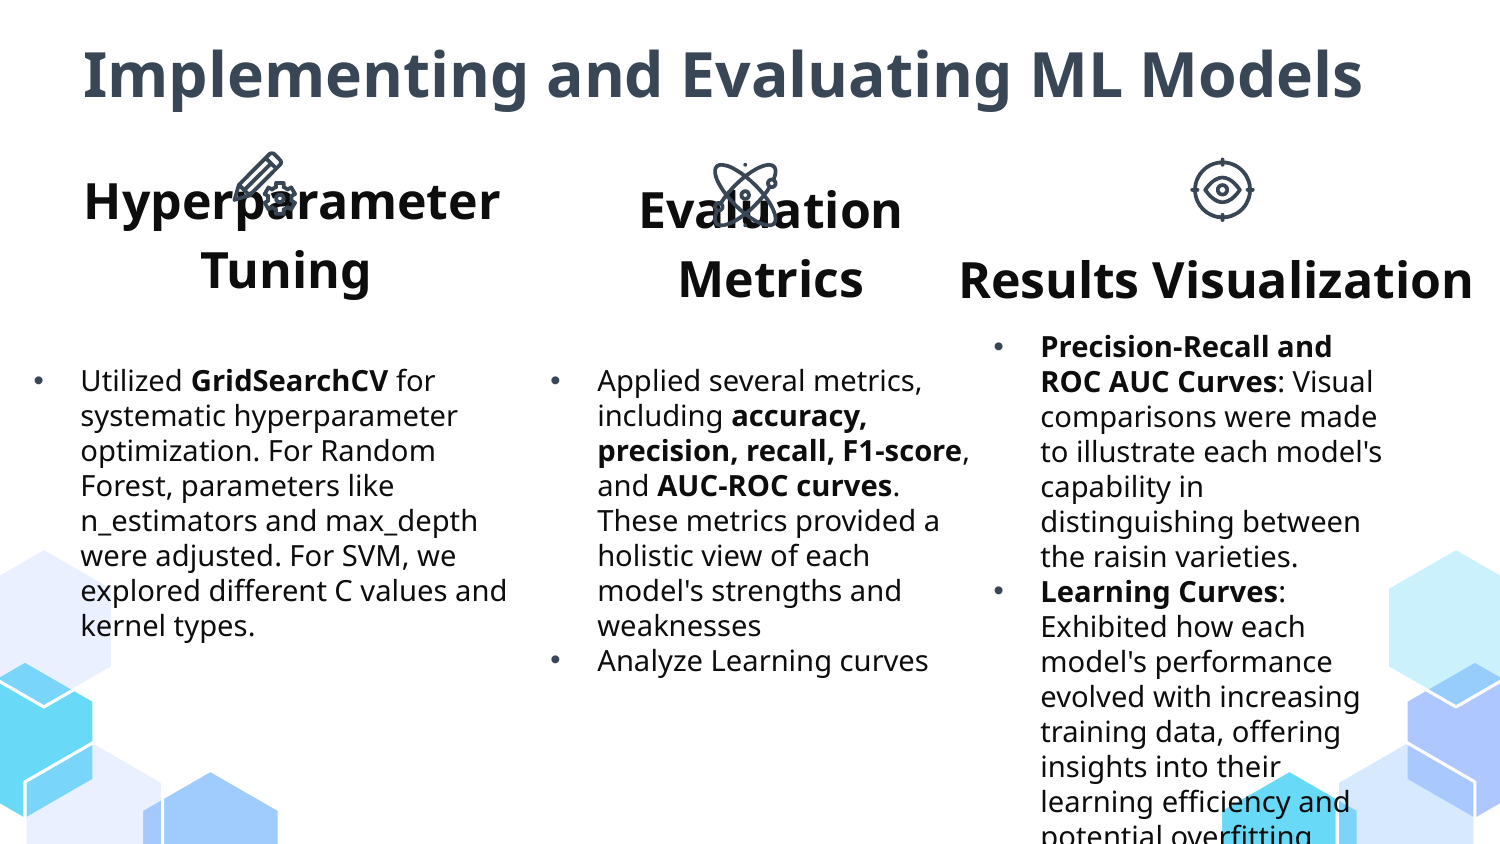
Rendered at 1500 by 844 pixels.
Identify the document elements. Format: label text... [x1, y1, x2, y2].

text_box Utilized GridSearchCV for systematic hyperparameter optimization. For Random Forest, parameters like n_estimators and max_depth were adjusted. For SVM, we explored different C values and kernel types. [0, 347, 539, 814]
text_box Hyperparameter Tuning [16, 232, 556, 314]
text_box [232, 151, 298, 216]
text_box Precision-Recall and ROC AUC Curves: Visual comparisons were made to illustrate each model's capability in distinguishing between the raisin varieties. Learning Curves: Exhibited how each model's performance evolved with increasing training data, offering insights into their learning efficiency and potential overfitting issues. [903, 313, 1405, 775]
title Implementing and Evaluating ML Models [30, 20, 1418, 115]
subtitle Applied several metrics, including accuracy, precision, recall, F1-score, and AUC-ROC curves. These metrics provided a holistic view of each model's strengths and weaknesses Analyze Learning curves [539, 347, 988, 800]
subtitle Evaluation Metrics [532, 241, 1010, 323]
subtitle Results Visualization [845, 242, 1500, 324]
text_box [712, 162, 778, 228]
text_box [1190, 157, 1255, 223]
